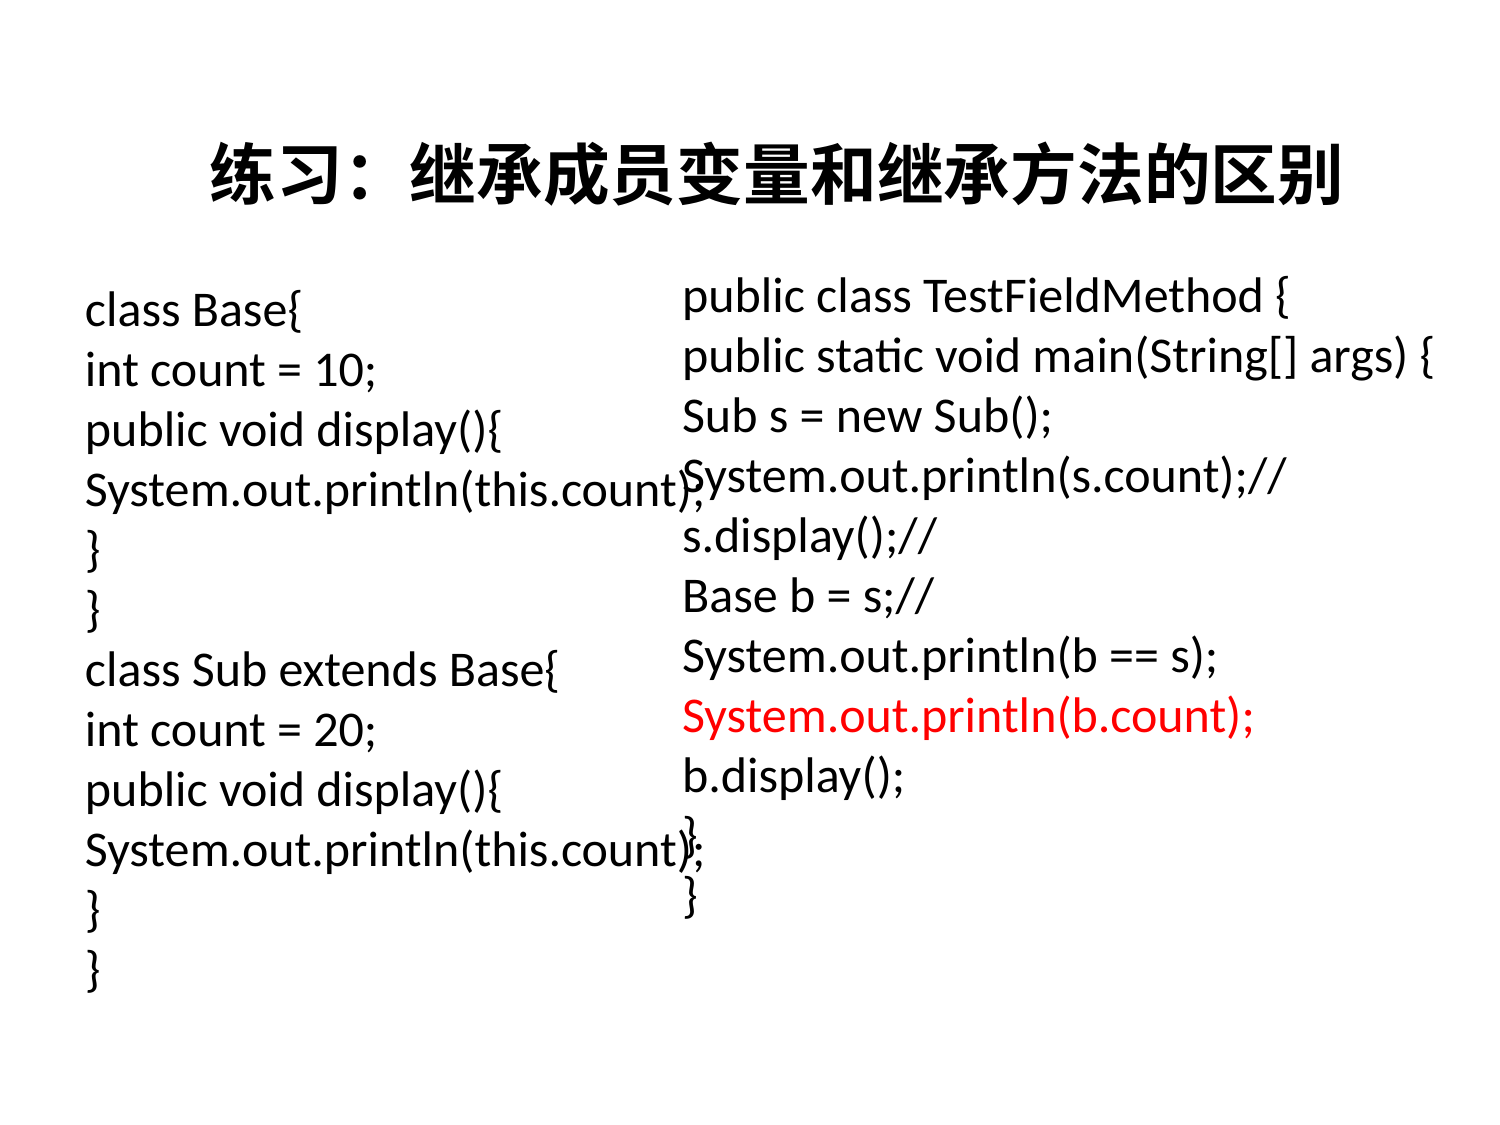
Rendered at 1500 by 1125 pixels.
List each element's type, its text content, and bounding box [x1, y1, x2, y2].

text_box public class TestFieldMethod { public static void main(String[] args) { Sub s = new Sub(); System.out.println(s.count);// s.display();// Base b = s;// System.out.println(b == s); System.out.println(b.count); b.display(); } } [667, 255, 1471, 931]
text_box 练习：继承成员变量和继承方法的区别 [194, 125, 1400, 221]
text_box class Base{ int count = 10; public void display(){ System.out.println(this.count); } } class Sub extends Base{ int count = 20; public void display(){ System.out.println(this.count); } } [70, 269, 791, 1005]
